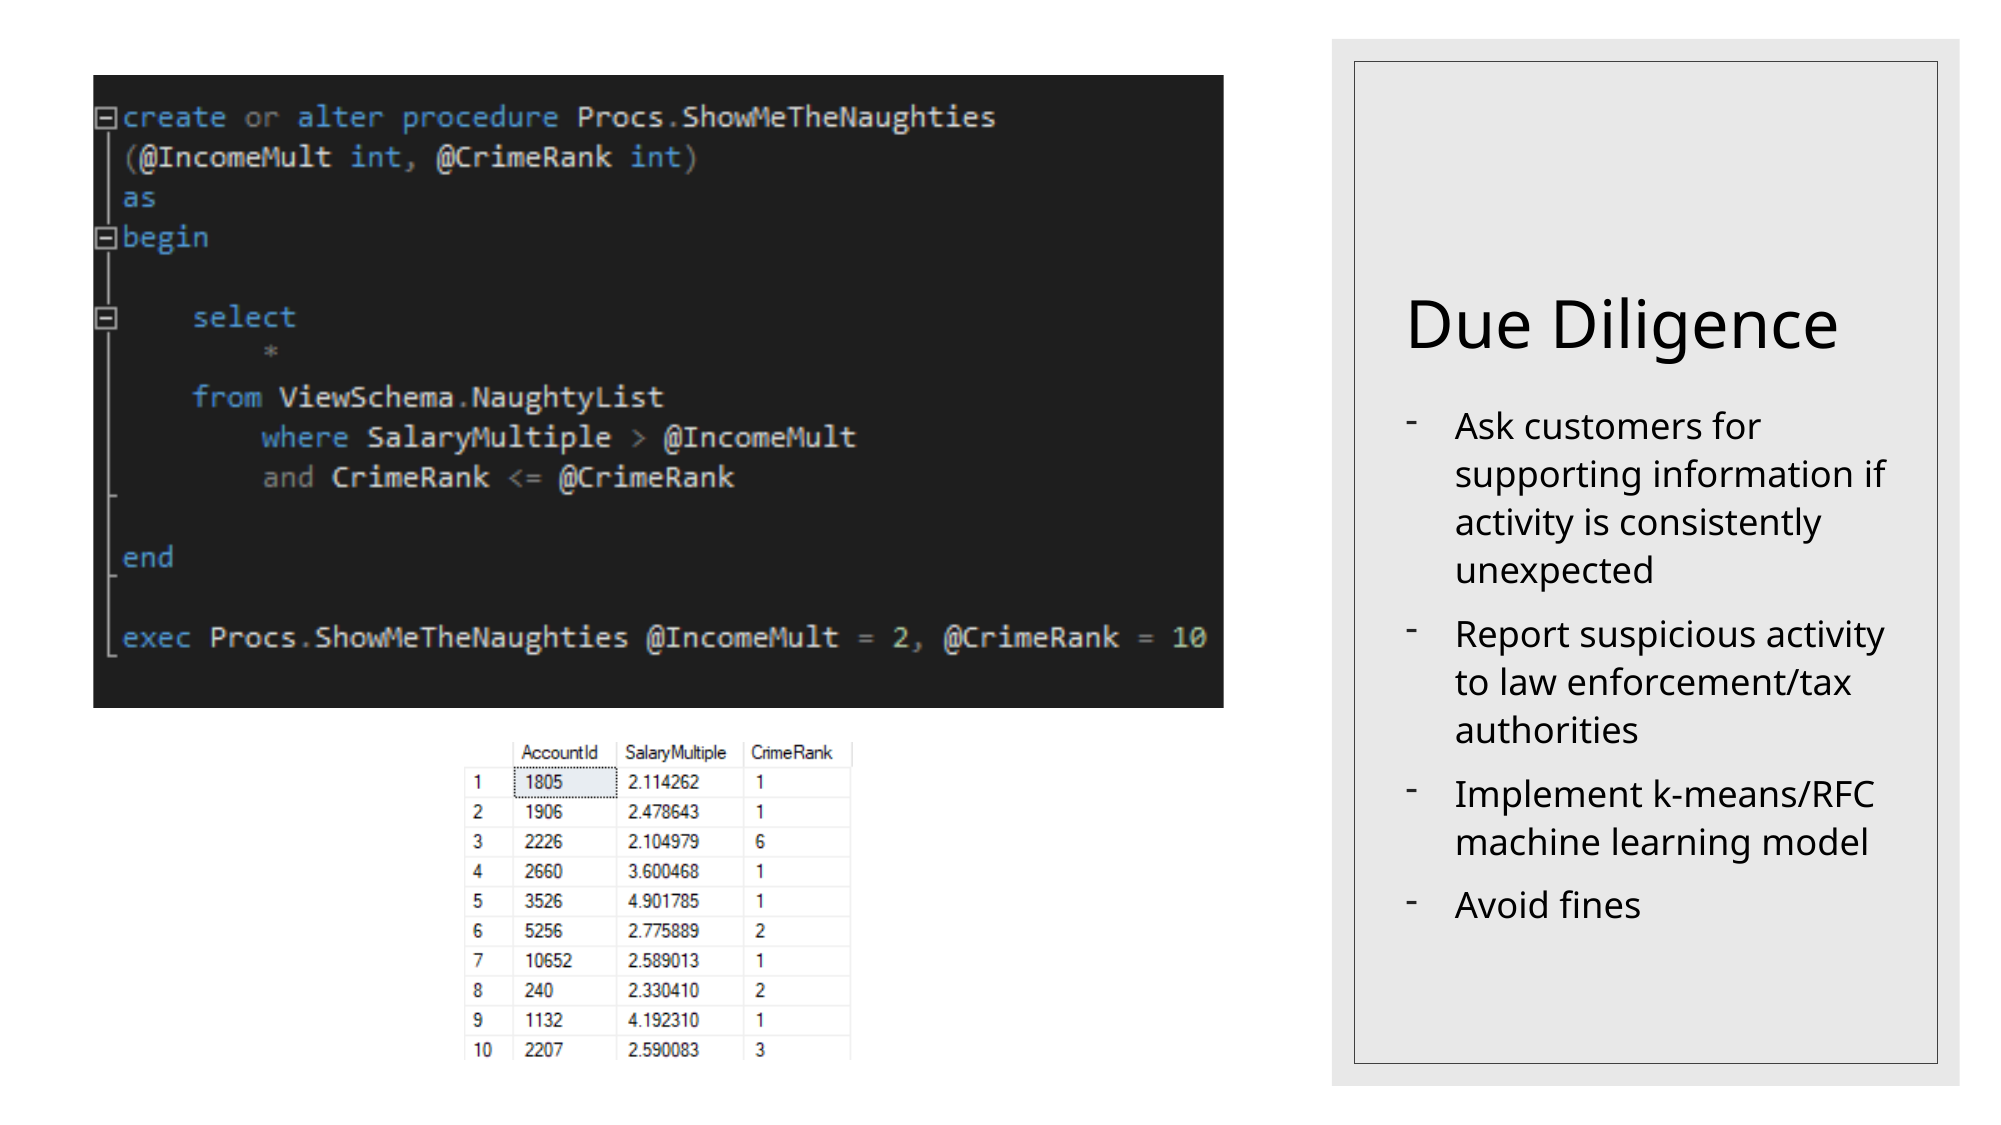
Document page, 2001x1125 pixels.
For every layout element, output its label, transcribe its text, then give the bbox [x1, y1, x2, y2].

picture [93, 75, 1224, 708]
picture [464, 742, 853, 1060]
title Due Diligence [1390, 98, 1907, 369]
list Ask customers for supporting information if activity is consistently unexpected Report suspicious activity to law enforcement/tax authorities Implement k-means/RFC machine learning model Avoid fines [1390, 391, 1907, 968]
